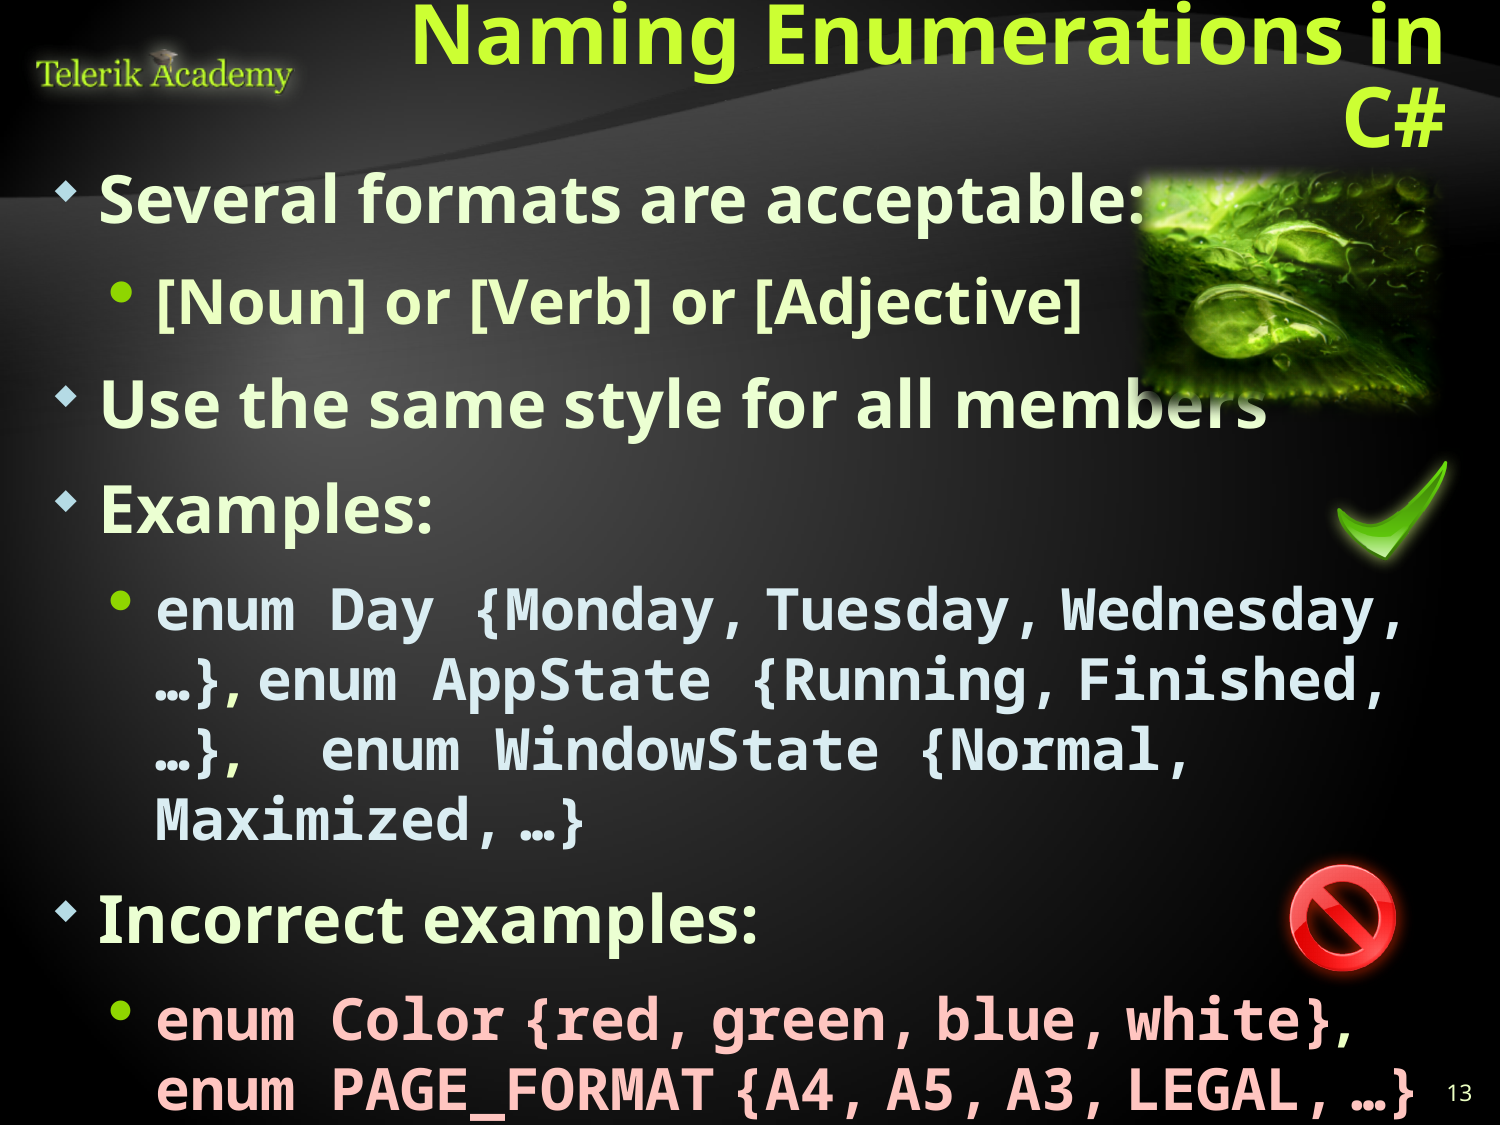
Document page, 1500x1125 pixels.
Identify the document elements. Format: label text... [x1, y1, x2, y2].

slide_number 13 [1412, 1074, 1488, 1113]
title Naming Enumerations in C# [300, 12, 1463, 149]
list Several formats are acceptable: [Noun] or [Verb] or [Adjective] Use the same style for all members Examples: enum Day {Monday, Tuesday, Wednesday, …}, enum AppState {Running, Finished, …}, enum WindowState {Normal, Maximized, …} Incorrect examples: enum Color {red, green, blue, white}, enum PAGE_FORMAT {A4, A5, A3, LEGAL, …} [37, 149, 1463, 1100]
picture [0, 0, 1500, 1125]
